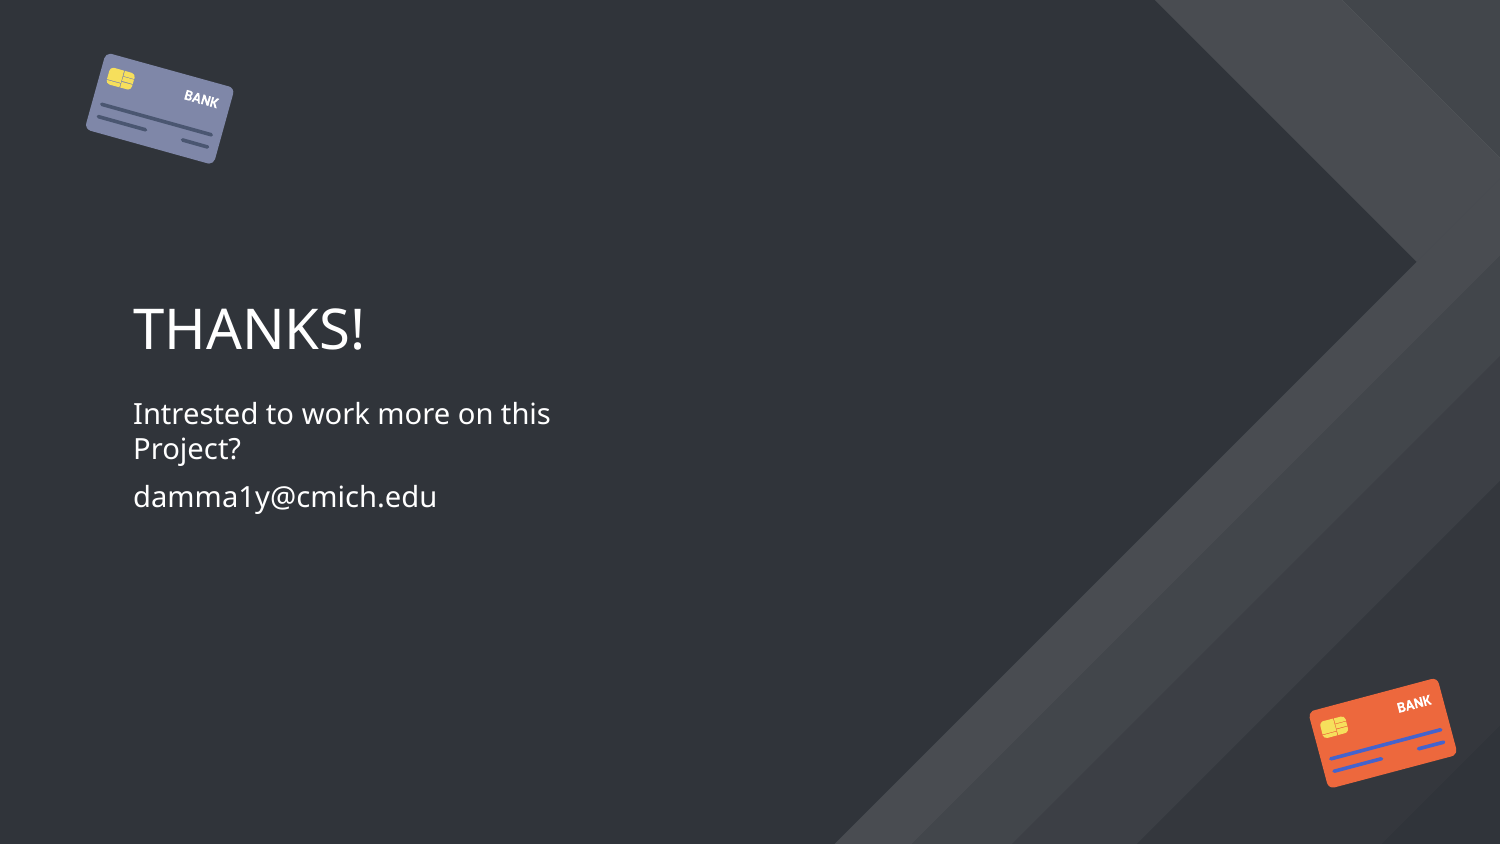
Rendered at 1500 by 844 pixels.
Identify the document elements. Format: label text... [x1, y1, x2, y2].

title THANKS! [118, 286, 649, 380]
subtitle Intrested to work more on this Project? damma1y@cmich.edu [118, 380, 649, 588]
